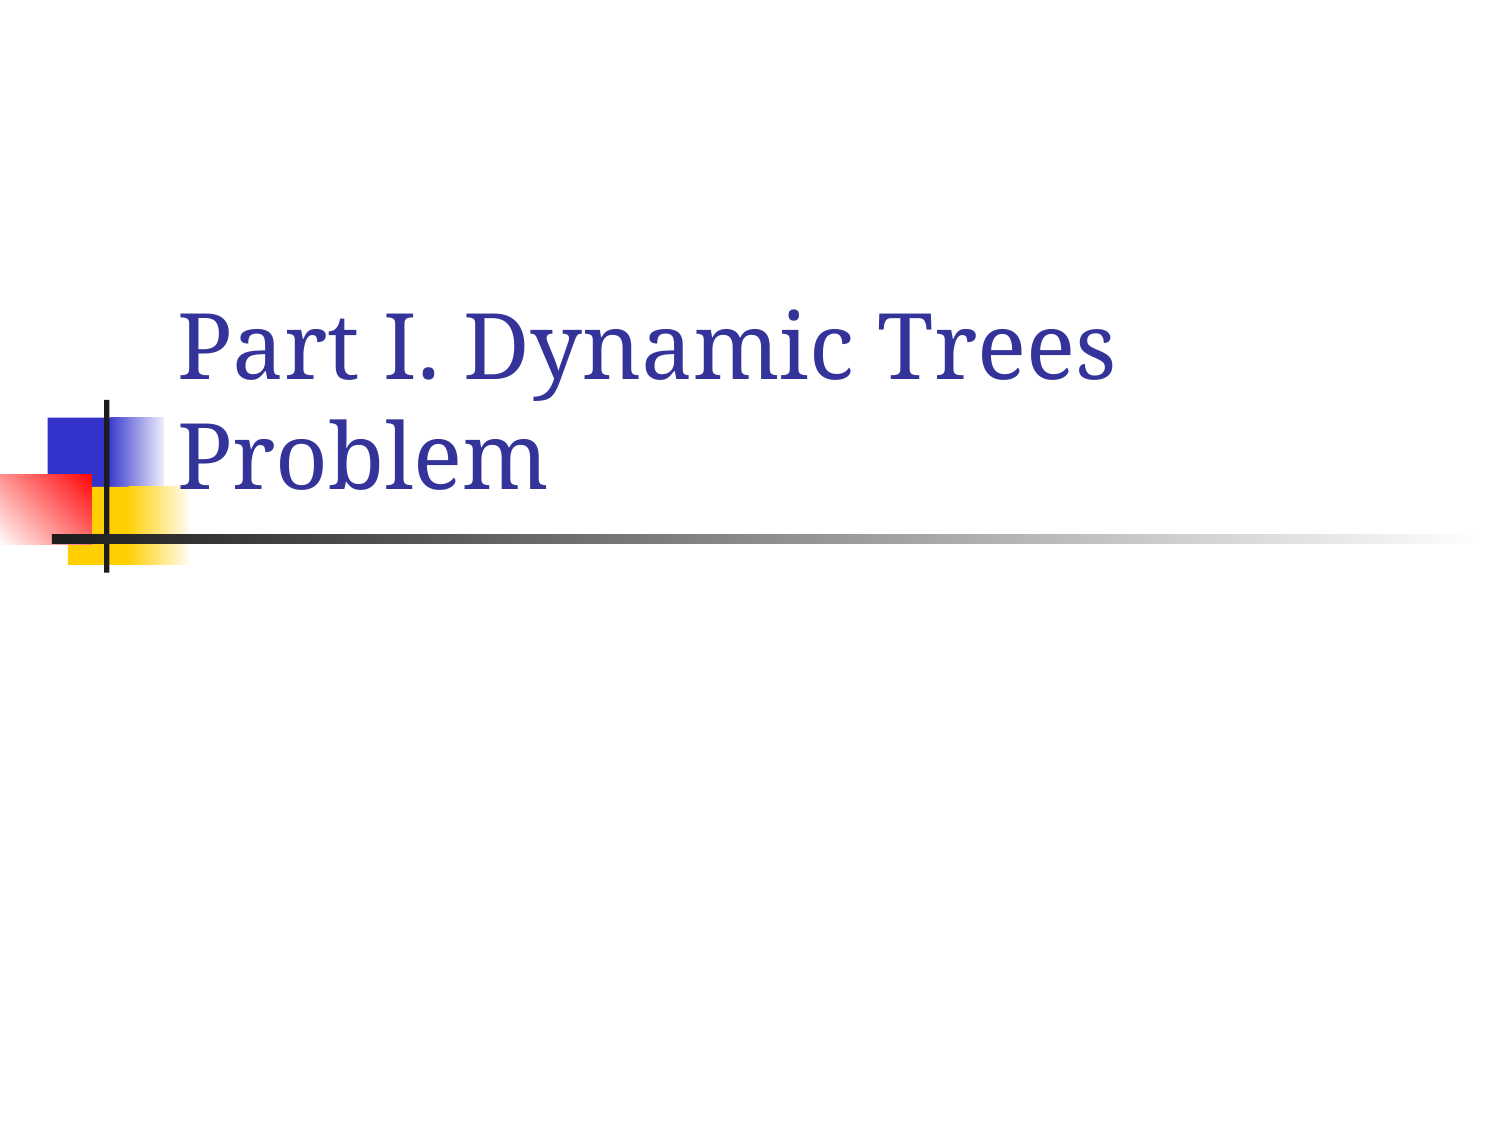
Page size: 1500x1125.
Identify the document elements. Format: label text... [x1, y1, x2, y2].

title Part I. Dynamic Trees Problem [162, 274, 1438, 516]
